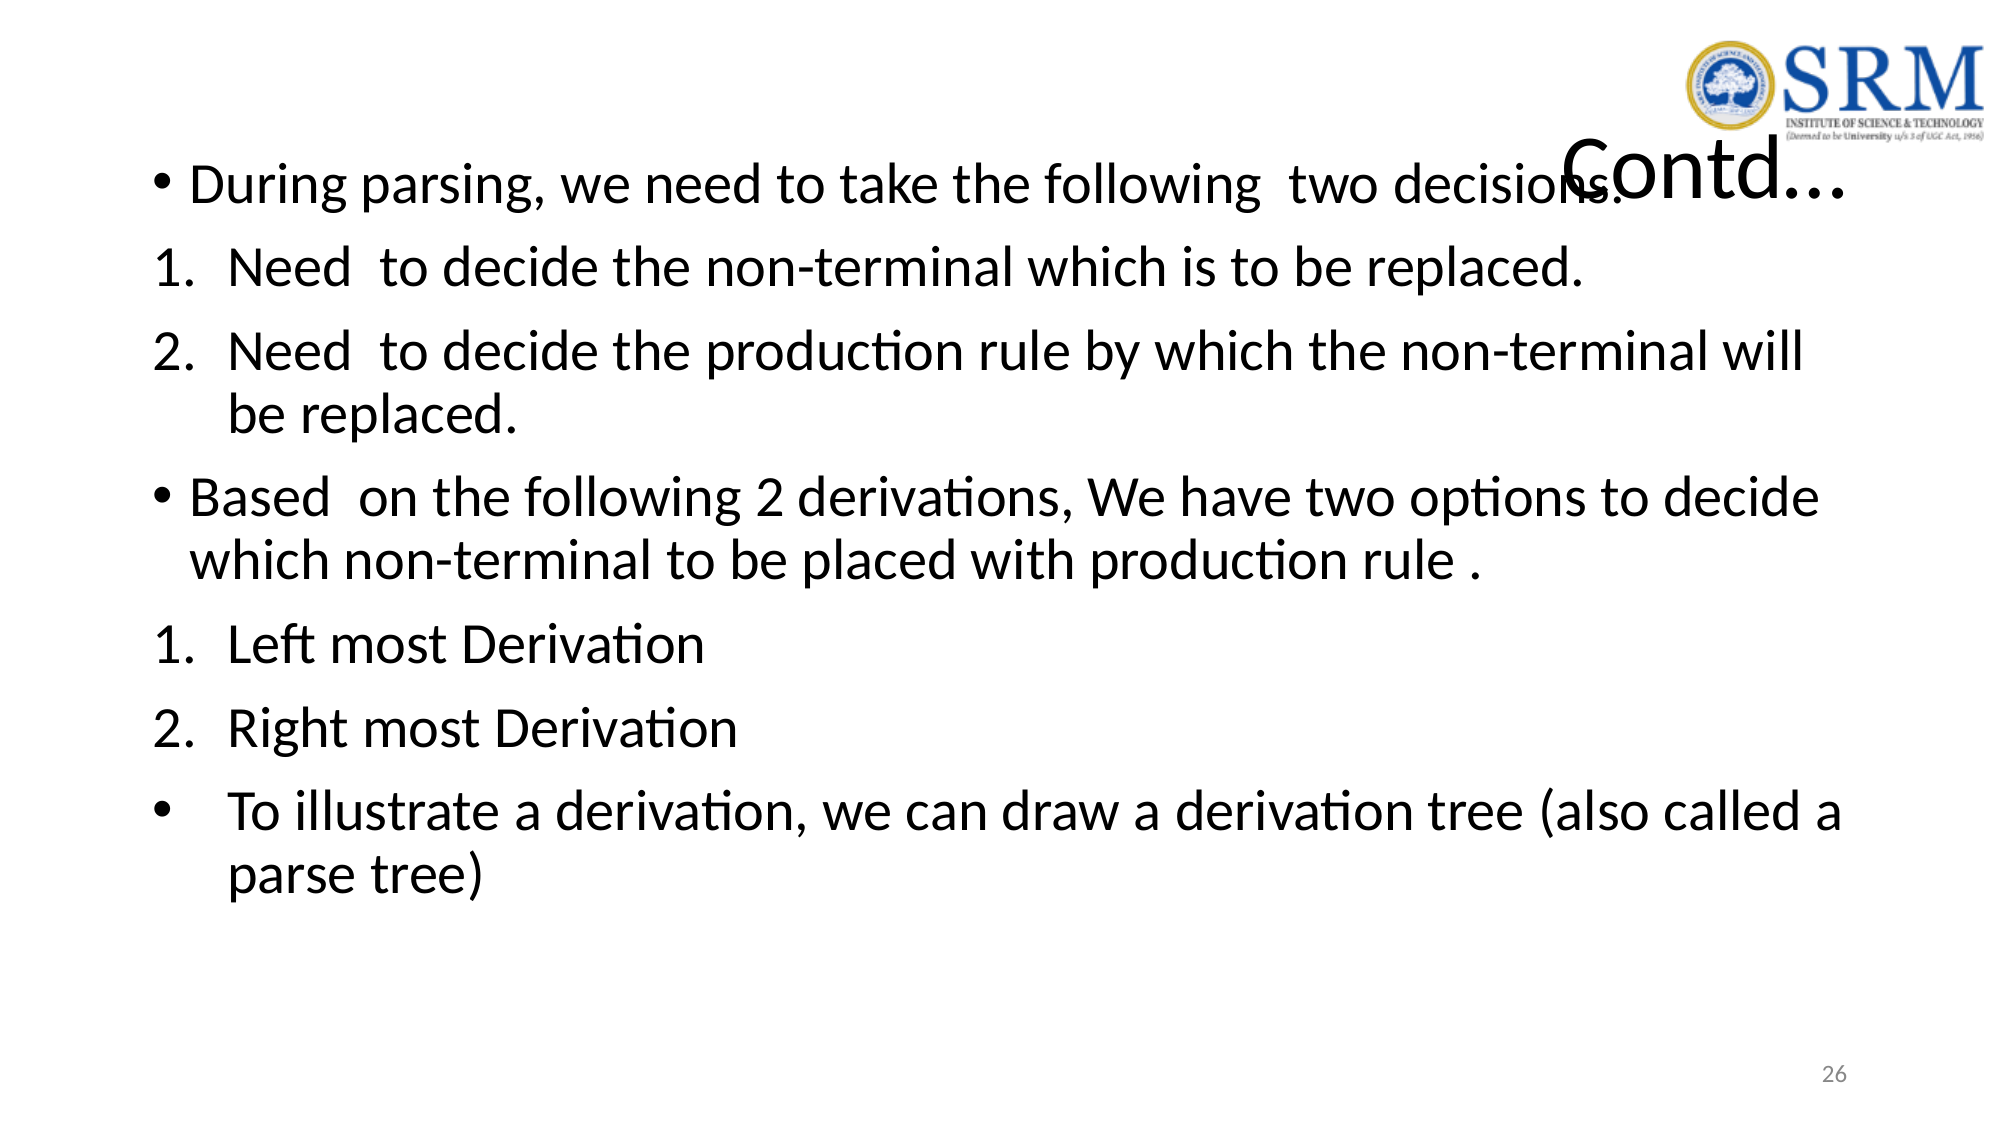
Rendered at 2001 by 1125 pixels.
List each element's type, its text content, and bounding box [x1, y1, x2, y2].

title Contd… [137, 59, 1863, 145]
slide_number 26 [1412, 1042, 1863, 1103]
list During parsing, we need to take the following two decisions. Need to decide the non-terminal which is to be replaced. Need to decide the production rule by which the non-terminal will be replaced. Based on the following 2 derivations, We have two options to decide which non-terminal to be placed with production rule . Left most Derivation Right most Derivation To illustrate a derivation, we can draw a derivation tree (also called a parse tree) [137, 145, 1863, 1014]
picture [1674, 0, 1993, 182]
